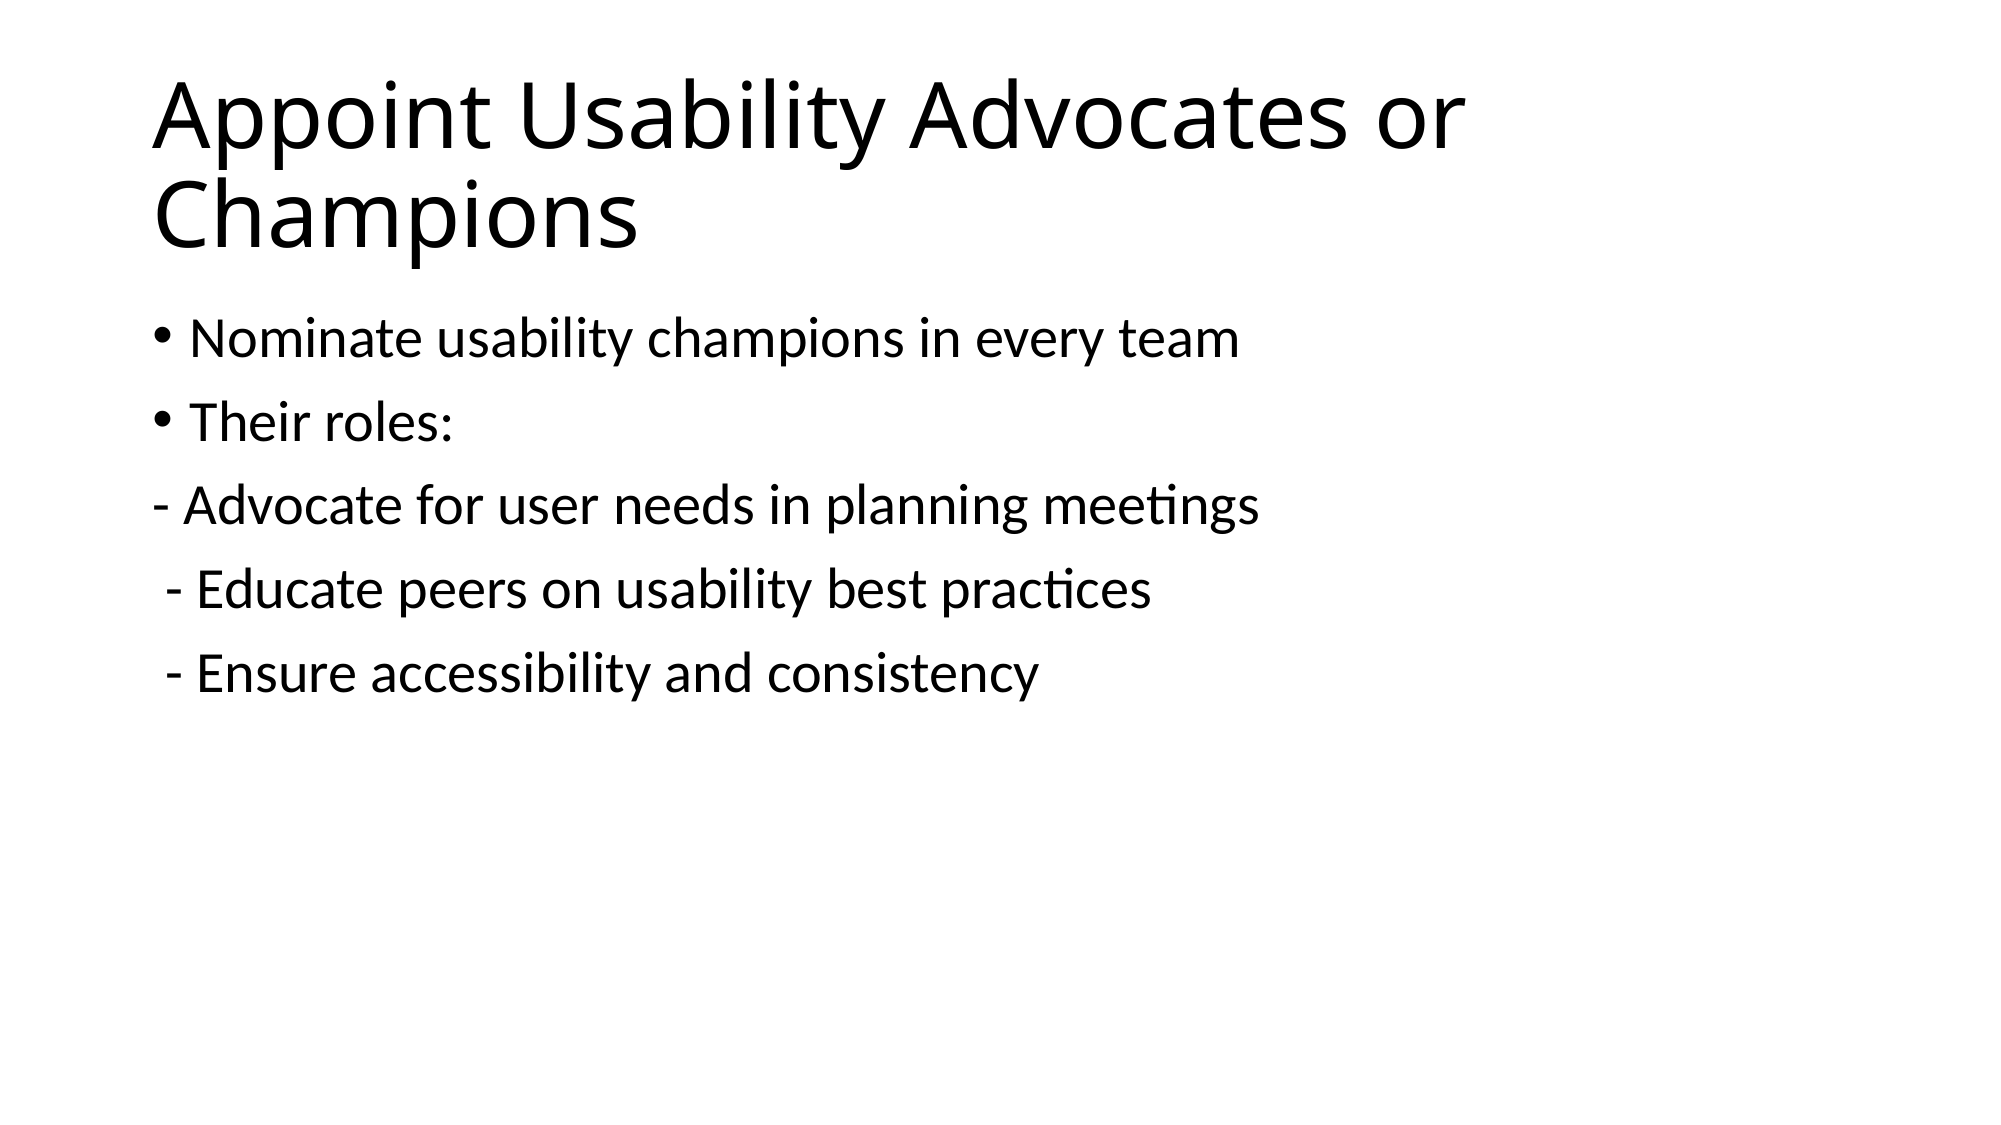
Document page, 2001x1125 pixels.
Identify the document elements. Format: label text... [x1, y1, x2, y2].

title Appoint Usability Advocates or Champions [137, 59, 1863, 278]
list Nominate usability champions in every team Their roles: - Advocate for user needs in planning meetings - Educate peers on usability best practices - Ensure accessibility and consistency [137, 299, 1863, 1014]
